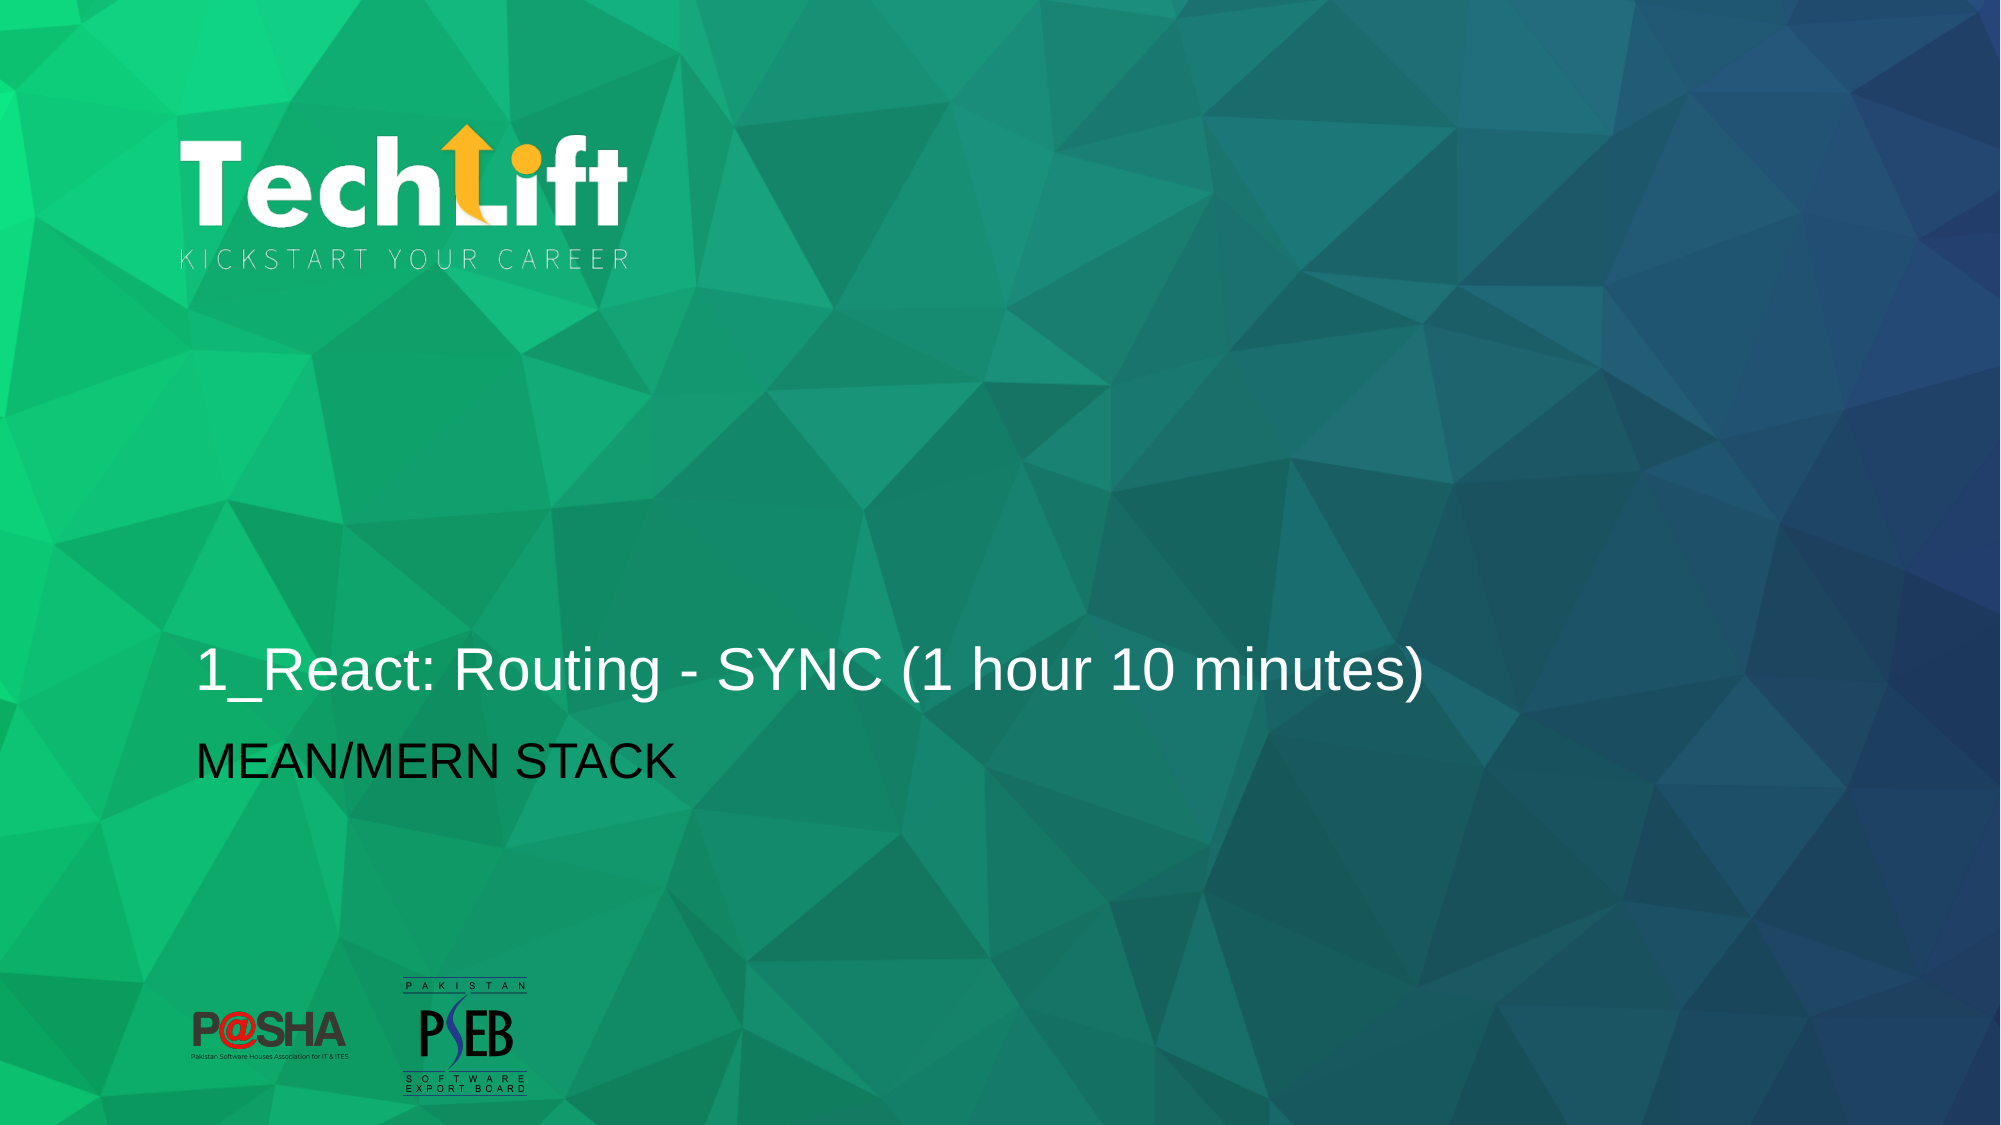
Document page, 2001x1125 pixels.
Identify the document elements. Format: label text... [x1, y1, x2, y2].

title 1_React: Routing - SYNC (1 hour 10 minutes) [180, 124, 1830, 710]
picture [0, 0, 2001, 1125]
subtitle MEAN/MERN STACK [180, 730, 1831, 919]
